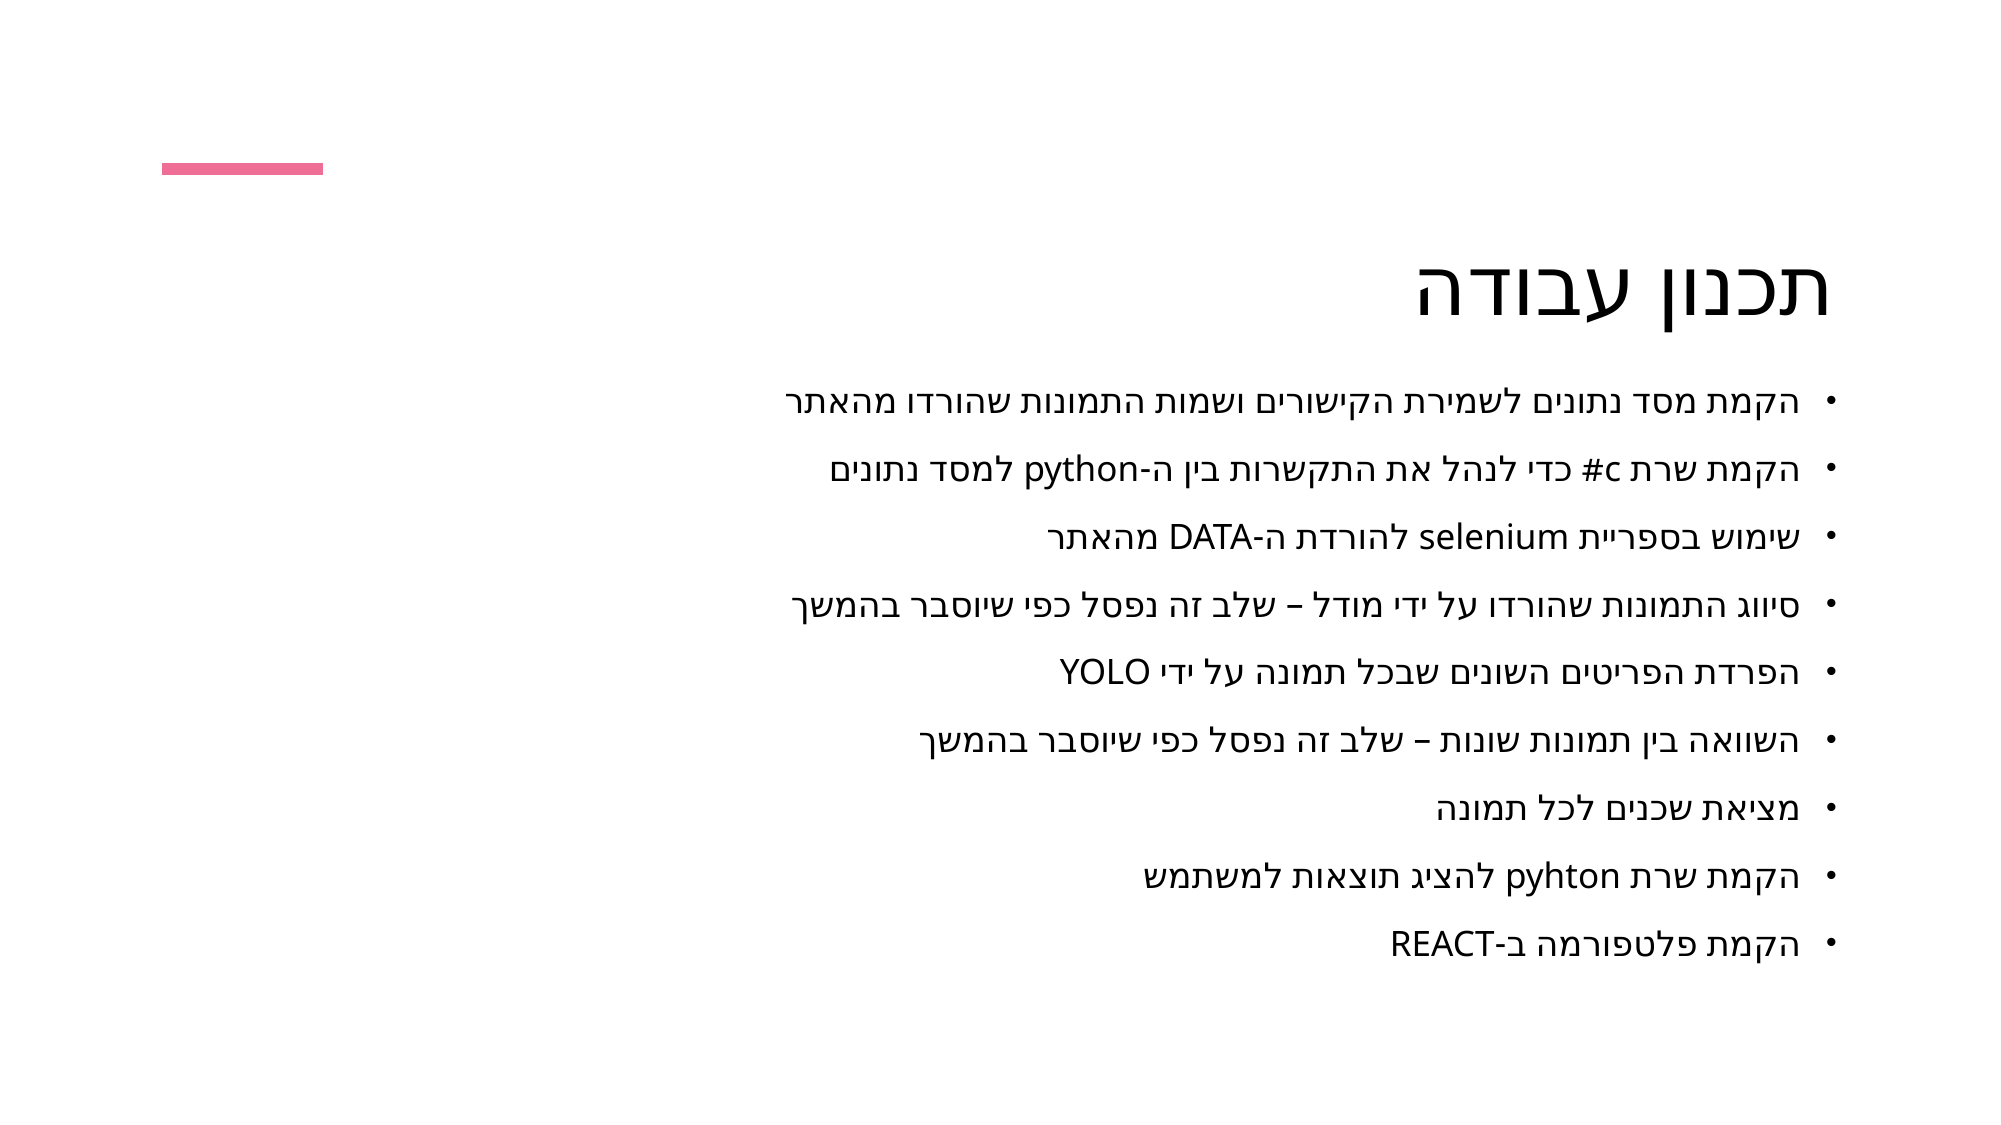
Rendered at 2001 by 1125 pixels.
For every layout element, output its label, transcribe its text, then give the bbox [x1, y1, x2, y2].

list הקמת מסד נתונים לשמירת הקישורים ושמות התמונות שהורדו מהאתר הקמת שרת c# כדי לנהל את התקשרות בין ה-python למסד נתונים שימוש בספריית selenium להורדת ה-DATA מהאתר סיווג התמונות שהורדו על ידי מודל – שלב זה נפסל כפי שיוסבר בהמשך הפרדת הפריטים השונים שבכל תמונה על ידי YOLO השוואה בין תמונות שונות – שלב זה נפסל כפי שיוסבר בהמשך מציאת שכנים לכל תמונה הקמת שרת pyhton להציג תוצאות למשתמש הקמת פלטפורמה ב-REACT [150, 362, 1850, 975]
title תכנון עבודה [150, 224, 1850, 362]
